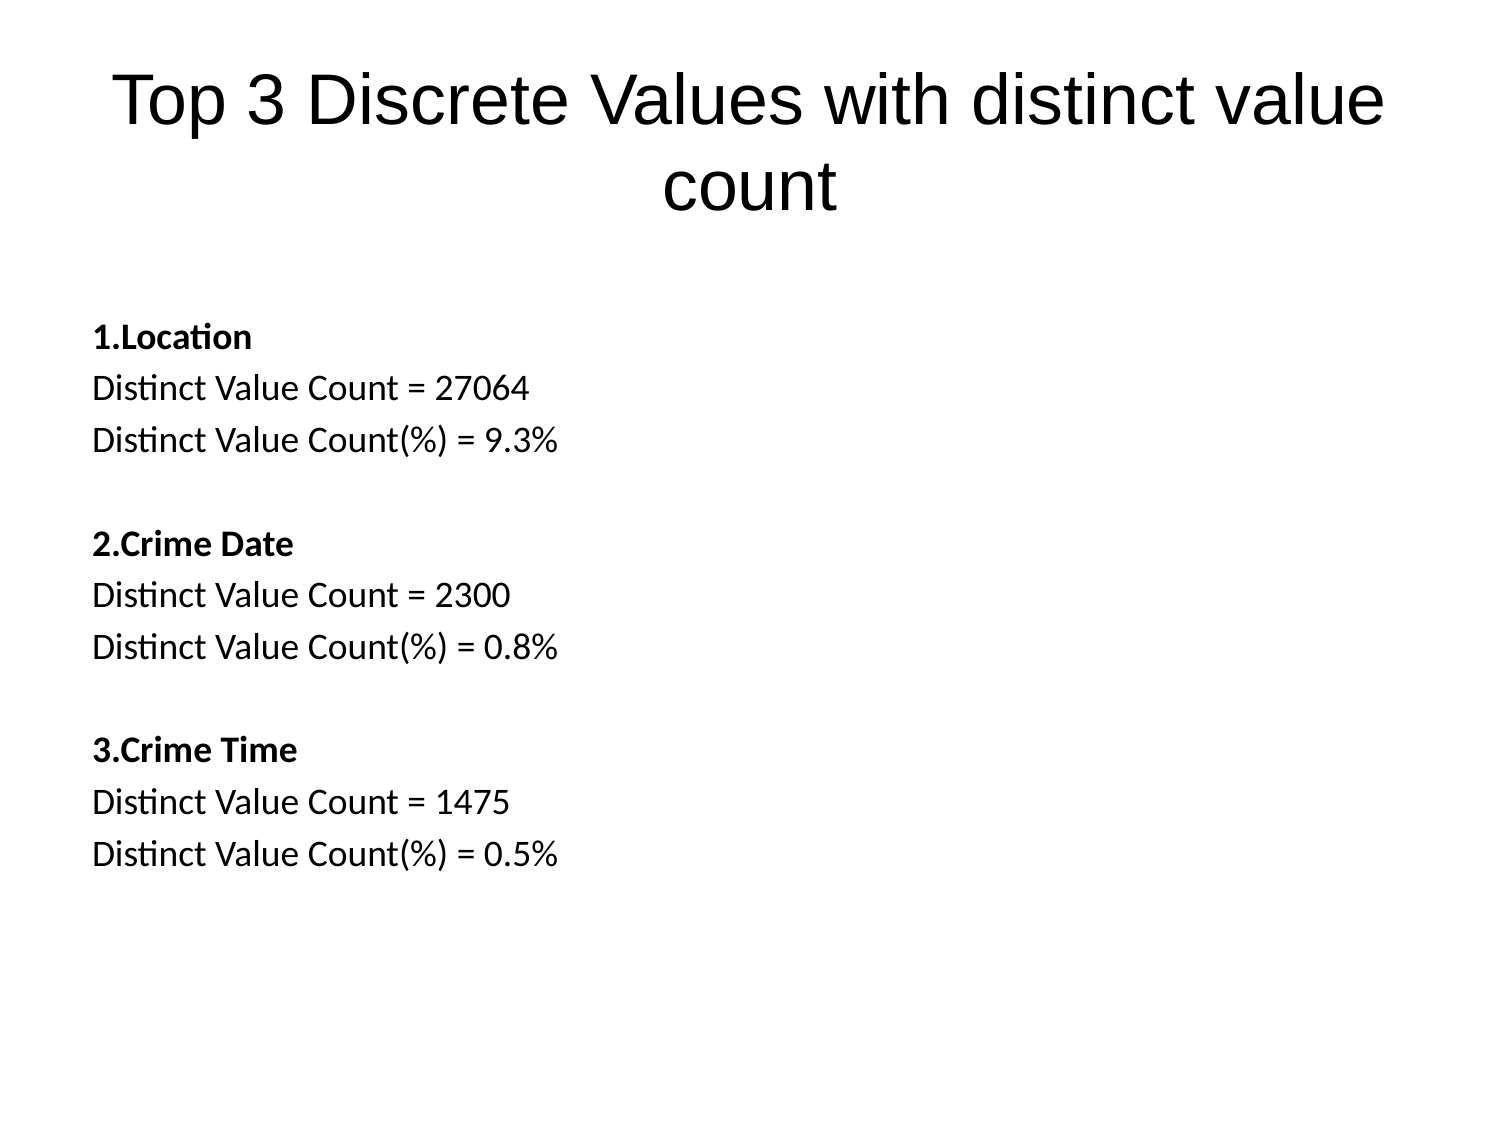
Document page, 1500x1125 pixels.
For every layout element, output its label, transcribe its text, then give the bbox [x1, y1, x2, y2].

title Top 3 Discrete Values with distinct value count [75, 45, 1425, 233]
list 1.Location Distinct Value Count = 27064 Distinct Value Count(%) = 9.3% 2.Crime Date Distinct Value Count = 2300 Distinct Value Count(%) = 0.8% 3.Crime Time Distinct Value Count = 1475 Distinct Value Count(%) = 0.5% [75, 297, 1425, 1025]
